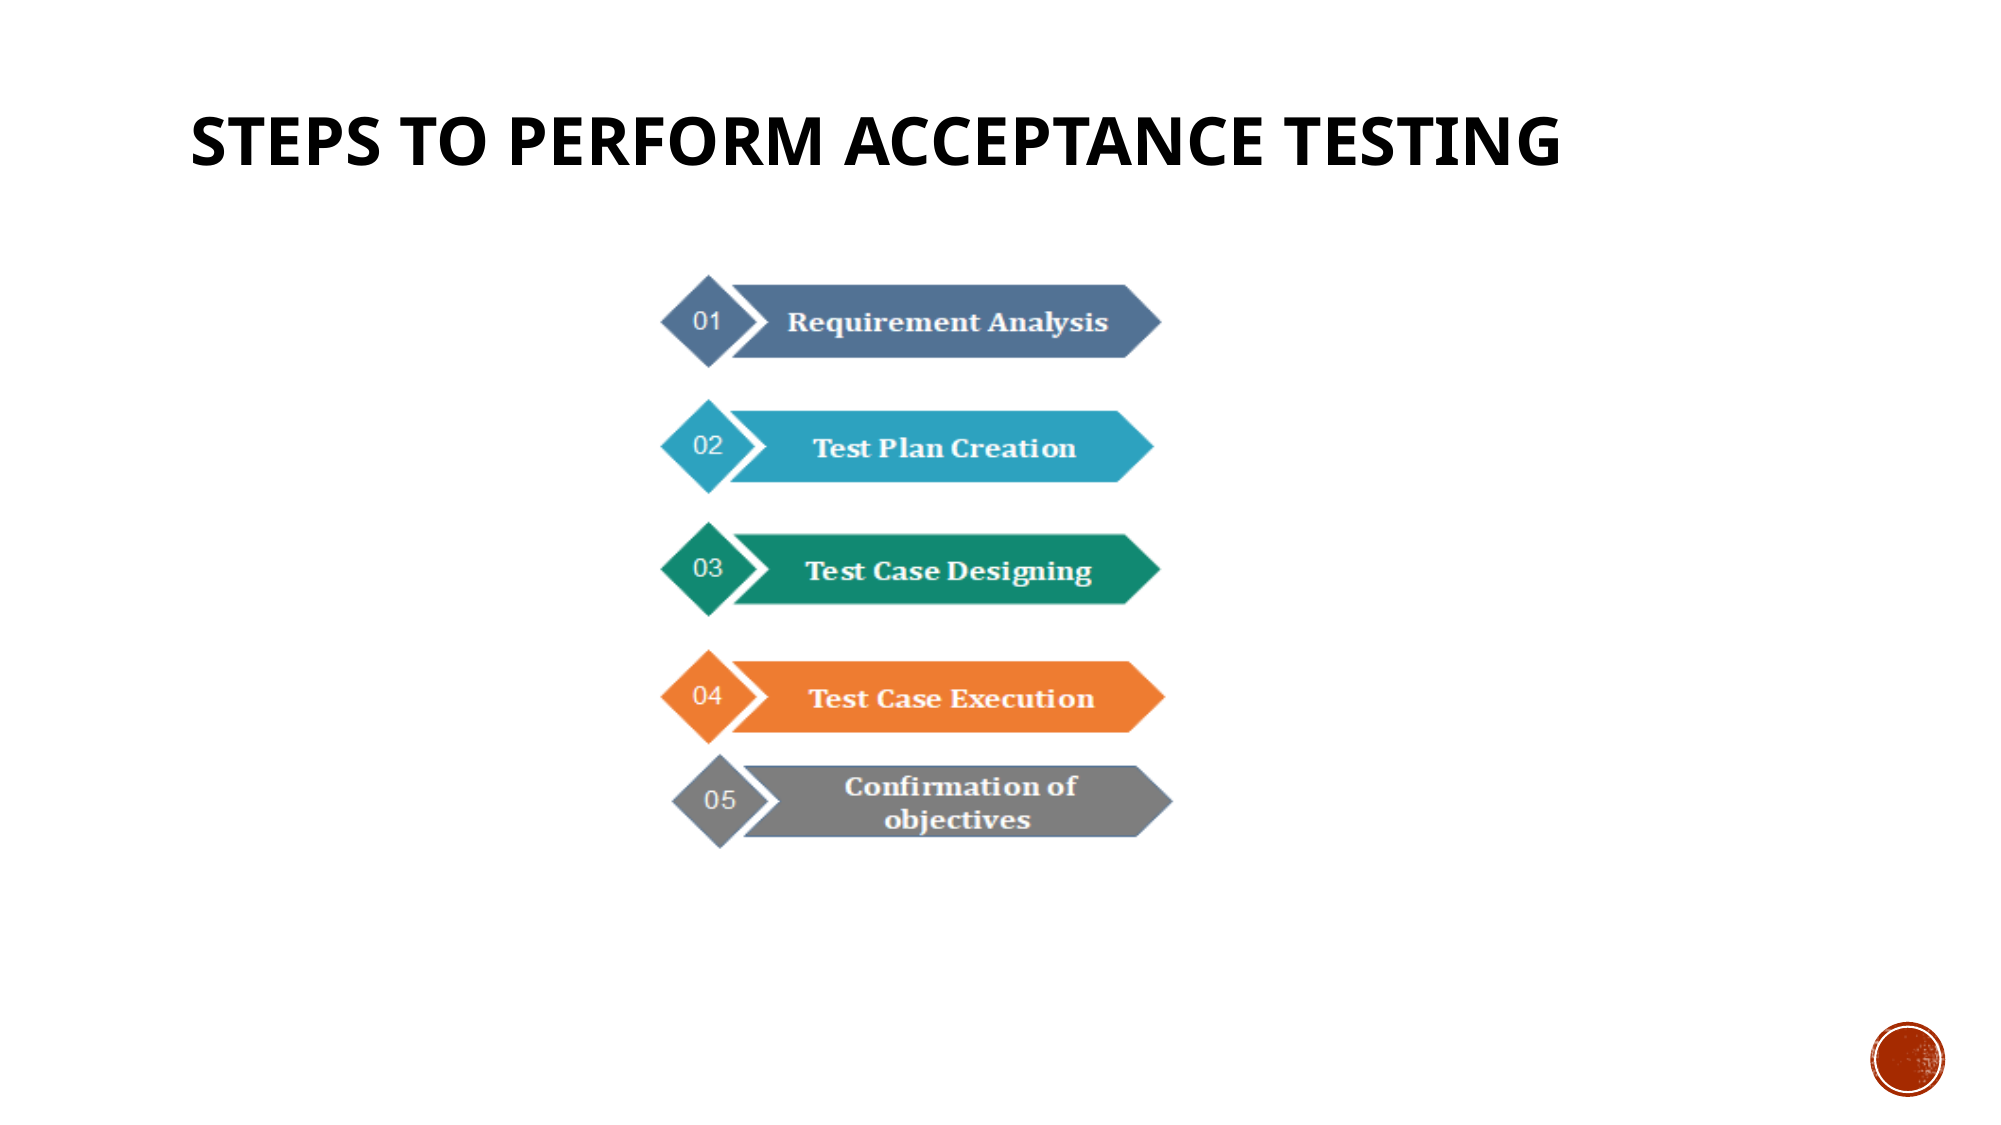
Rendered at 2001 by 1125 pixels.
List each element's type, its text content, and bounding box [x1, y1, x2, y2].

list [593, 255, 1230, 901]
title Steps to Perform Acceptance Testing [175, 79, 1826, 344]
